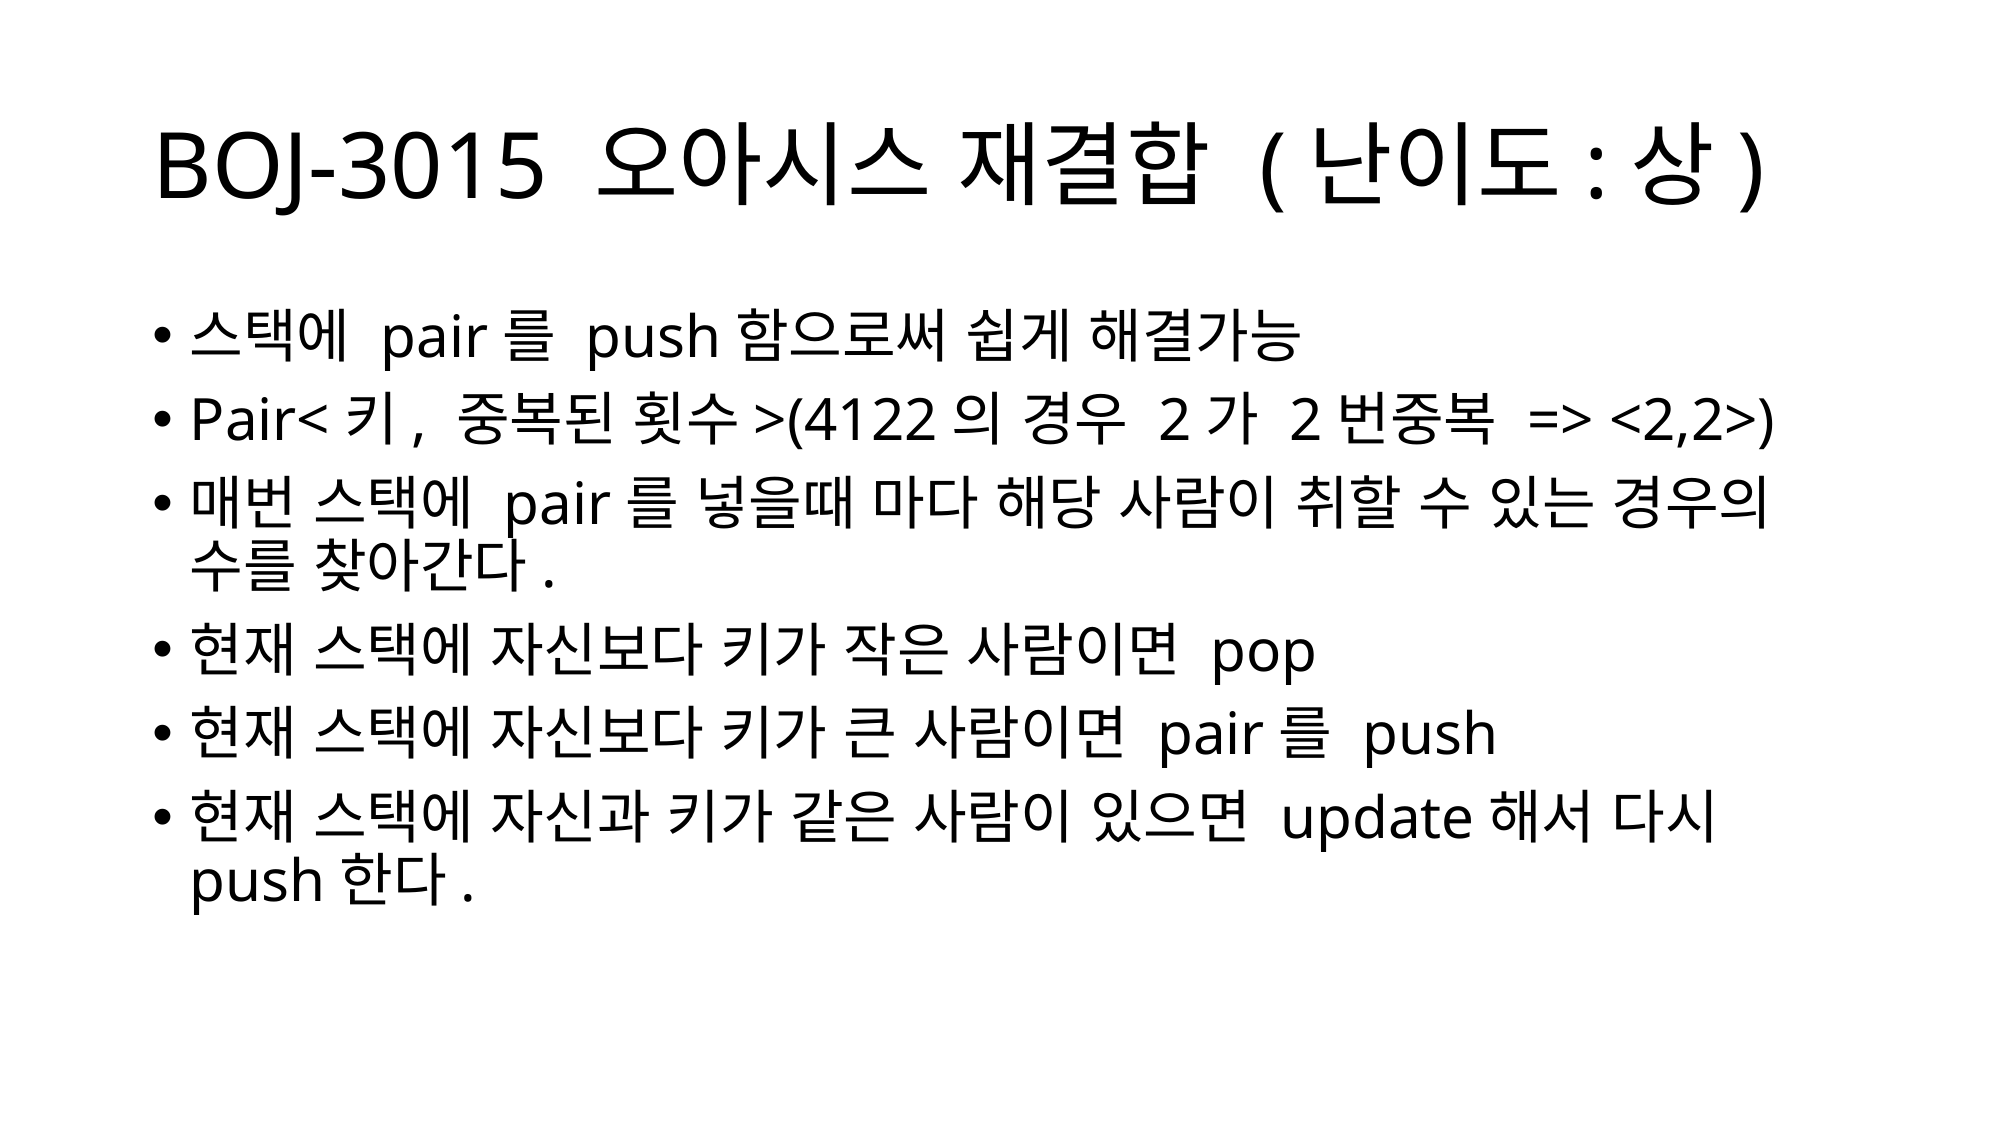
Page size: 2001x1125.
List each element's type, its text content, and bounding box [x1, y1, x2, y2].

title BOJ-3015 오아시스 재결합 (난이도:상) [137, 59, 1863, 278]
list 스택에 pair를 push함으로써 쉽게 해결가능 Pair<키, 중복된 횟수>(4122의 경우 2가 2번중복 => <2,2>) 매번 스택에 pair를 넣을때 마다 해당 사람이 취할 수 있는 경우의 수를 찾아간다. 현재 스택에 자신보다 키가 작은 사람이면 pop 현재 스택에 자신보다 키가 큰 사람이면 pair를 push 현재 스택에 자신과 키가 같은 사람이 있으면 update해서 다시 push한다. [137, 299, 1863, 1014]
